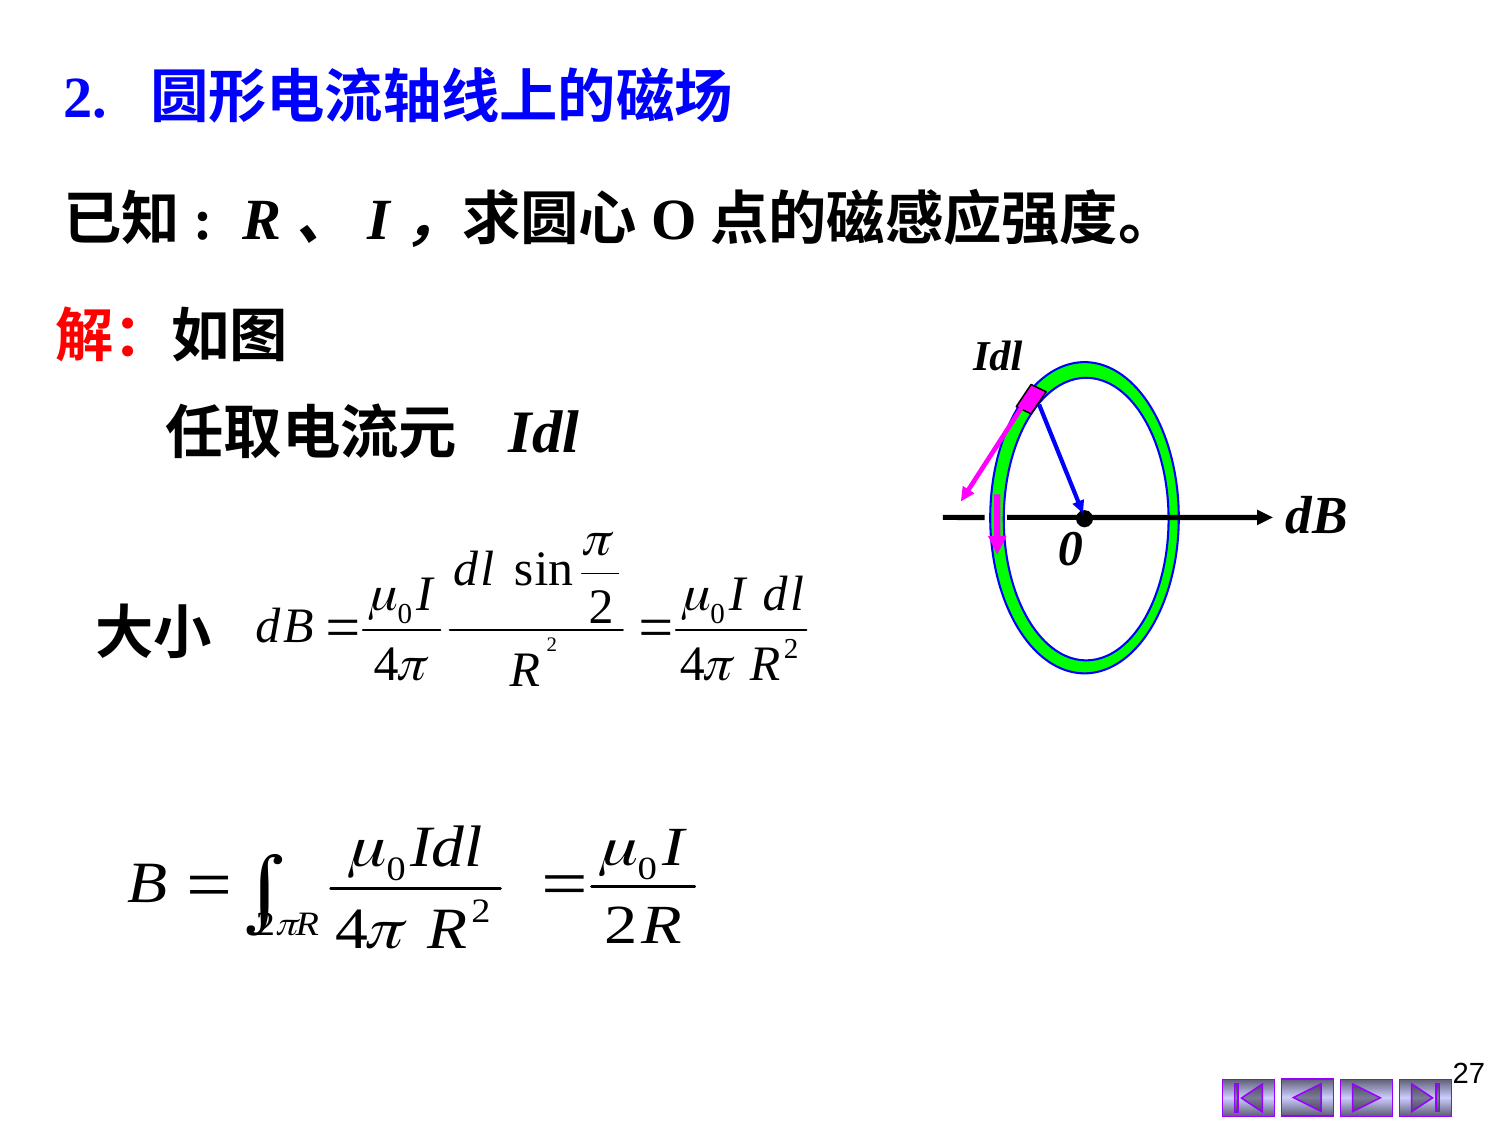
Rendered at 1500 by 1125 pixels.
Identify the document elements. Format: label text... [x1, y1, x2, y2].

text_box [1149, 1046, 1500, 1125]
text_box [961, 456, 990, 502]
text_box 大小 [80, 587, 227, 673]
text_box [1277, 471, 1358, 548]
text_box 已知: R、I，求圆心O点的磁感应强度。 [48, 173, 1183, 259]
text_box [964, 320, 1039, 382]
text_box 2. 圆形电流轴线上的磁场 [48, 51, 748, 137]
text_box 解：如图 [40, 290, 656, 376]
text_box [990, 362, 1179, 674]
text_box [247, 505, 817, 704]
text_box [1179, 511, 1273, 524]
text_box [150, 387, 599, 473]
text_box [528, 812, 712, 956]
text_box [115, 810, 514, 976]
